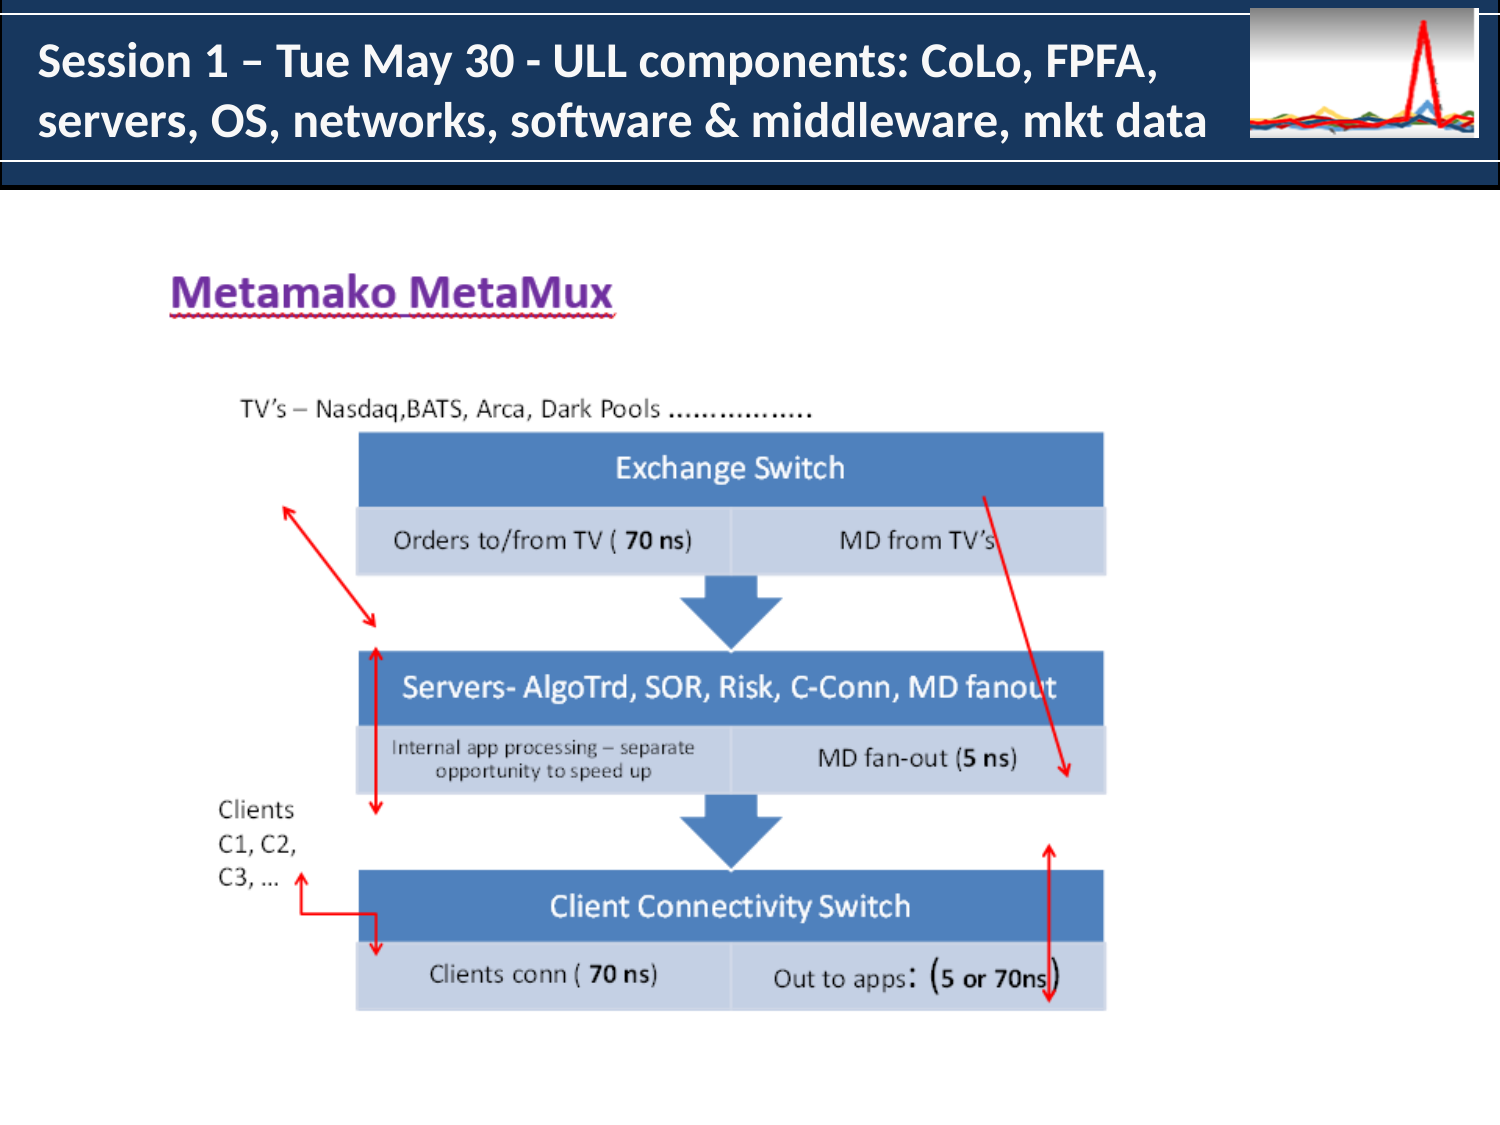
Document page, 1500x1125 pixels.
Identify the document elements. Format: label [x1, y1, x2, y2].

picture [162, 258, 1163, 1055]
text_box [37, 212, 1407, 375]
picture [1249, 8, 1479, 138]
text_box [0, 0, 1500, 188]
